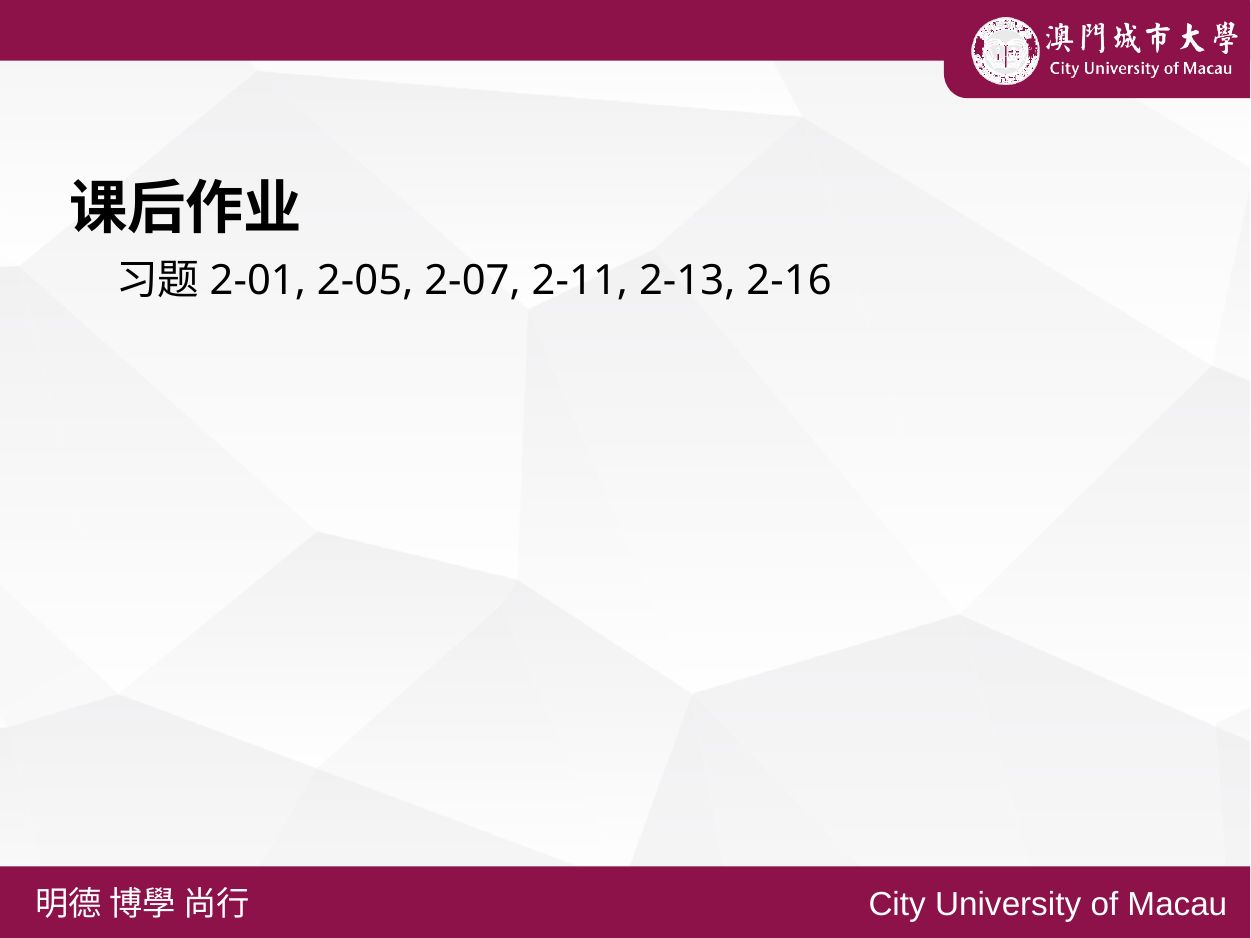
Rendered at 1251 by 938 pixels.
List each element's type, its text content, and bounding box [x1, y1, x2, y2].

picture [1043, 21, 1238, 55]
picture [1048, 59, 1232, 80]
picture [0, 61, 1251, 866]
text_box 课后作业 习题2-01, 2-05, 2-07, 2-11, 2-13, 2-16 [54, 145, 1216, 311]
